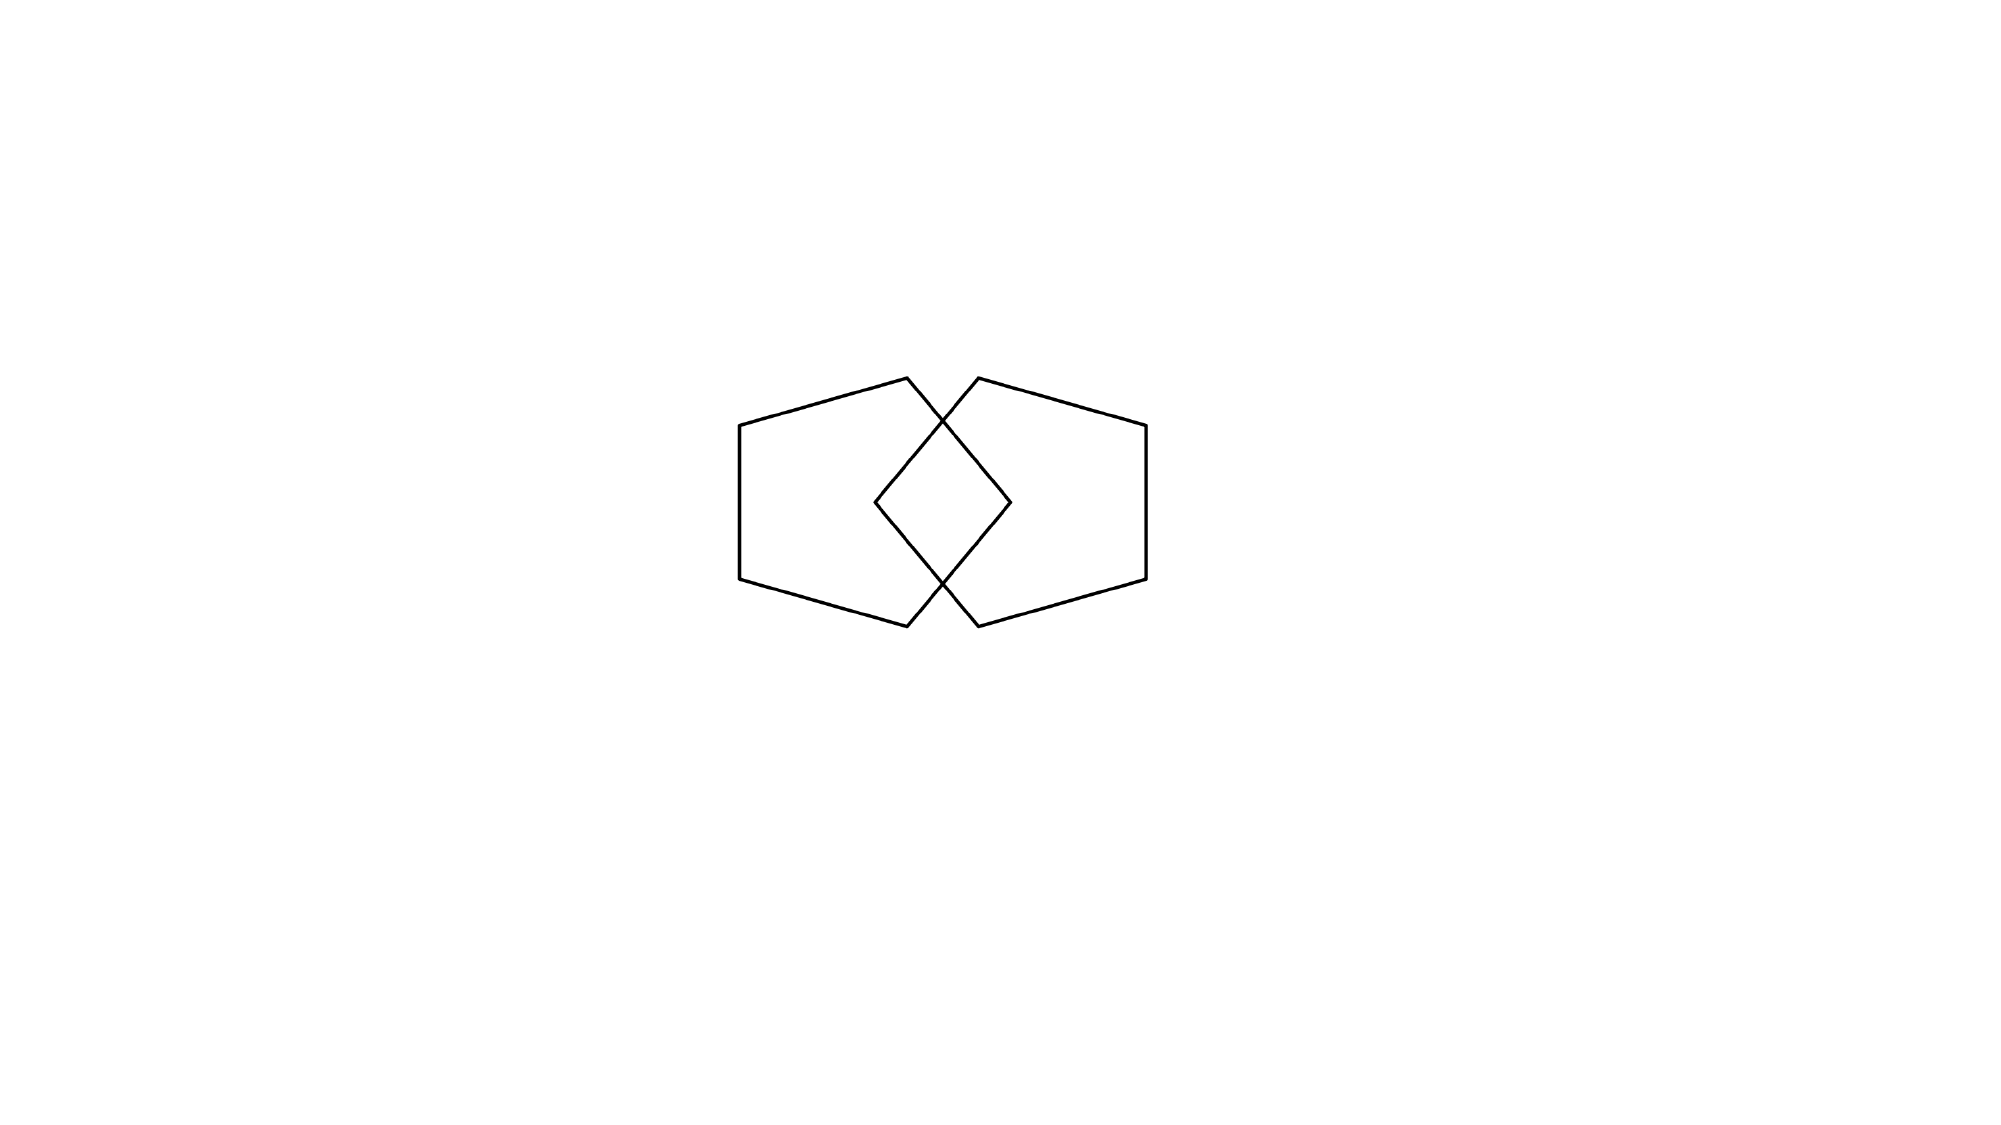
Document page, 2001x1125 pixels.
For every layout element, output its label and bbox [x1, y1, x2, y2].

picture [732, 369, 1153, 635]
